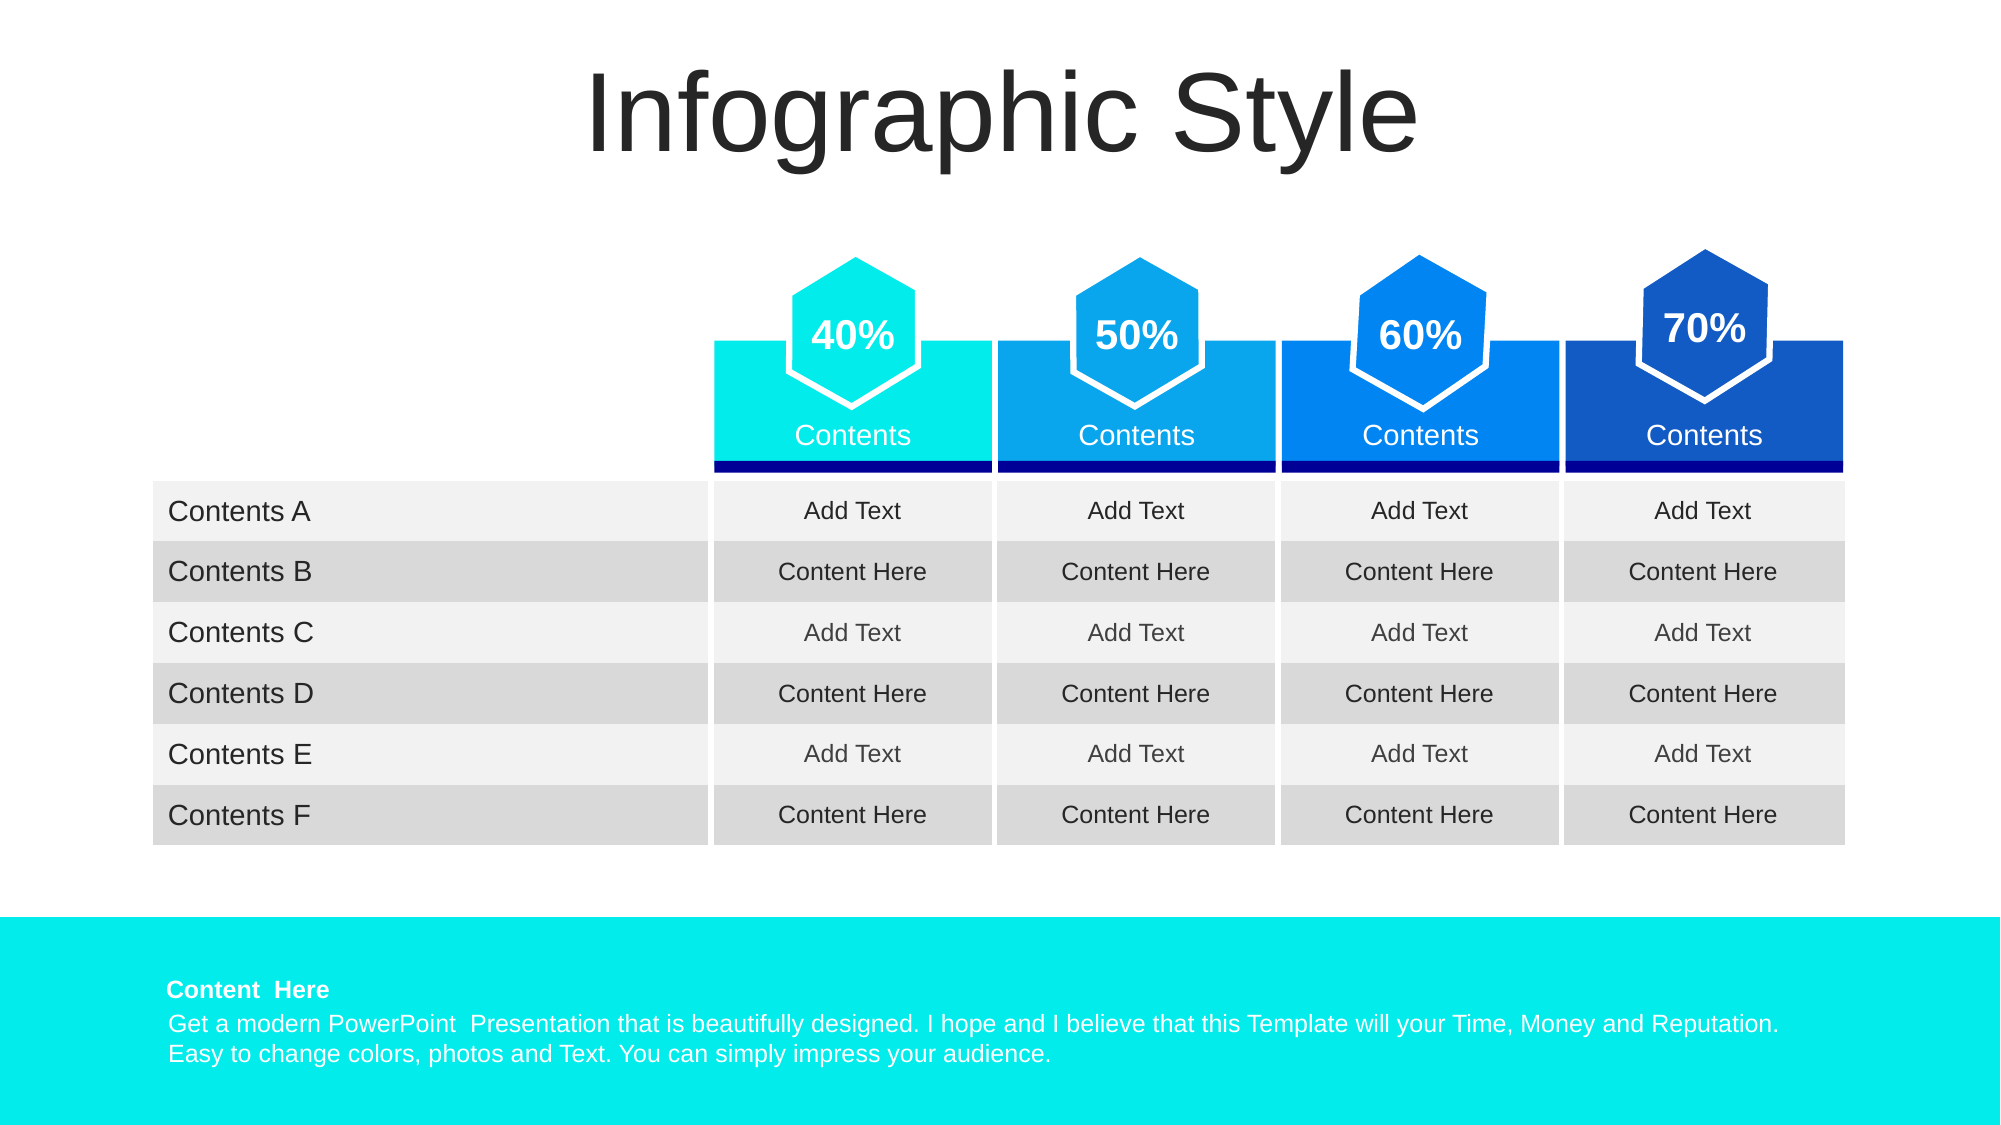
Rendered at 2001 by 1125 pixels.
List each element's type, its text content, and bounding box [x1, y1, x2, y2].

text_box Contents [1048, 408, 1226, 459]
table_header Add Text [714, 481, 992, 541]
table_header Add Text [1281, 481, 1559, 541]
table_cell Add Text [1281, 724, 1559, 785]
table_header Add Text [1564, 481, 1845, 541]
table_cell Content Here [1281, 785, 1559, 845]
table_cell Content Here [997, 785, 1275, 845]
list Infographic Style [53, 55, 1952, 175]
table_header Contents A [153, 481, 708, 541]
text_box 60% [1357, 300, 1484, 366]
text_box [713, 340, 993, 460]
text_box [151, 965, 1849, 1077]
table_cell Add Text [997, 602, 1275, 663]
table_cell Content Here [714, 663, 992, 724]
table_header Add Text [997, 481, 1275, 541]
table_cell Add Text [714, 724, 992, 785]
table_cell Add Text [997, 724, 1275, 785]
text_box [1071, 252, 1203, 408]
table_cell Content Here [1281, 541, 1559, 602]
text_box [788, 251, 920, 408]
text_box [1637, 244, 1773, 403]
text_box [997, 460, 1277, 474]
table_cell Contents D [153, 663, 708, 724]
table_cell Content Here [1564, 663, 1845, 724]
table_cell Contents C [153, 602, 708, 663]
table_cell Contents B [153, 541, 708, 602]
text_box Contents [1616, 408, 1793, 459]
table_cell Add Text [1564, 724, 1845, 785]
text_box [0, 916, 2000, 1125]
text_box [713, 460, 993, 474]
text_box 50% [1073, 300, 1201, 366]
table_cell Content Here [714, 785, 992, 845]
table_cell Content Here [1564, 785, 1845, 845]
text_box [1281, 340, 1561, 460]
table_cell Add Text [1281, 602, 1559, 663]
text_box Contents [764, 408, 942, 459]
table_cell Content Here [714, 541, 992, 602]
table_cell Content Here [997, 541, 1275, 602]
text_box 40% [790, 300, 917, 366]
table_cell Content Here [997, 663, 1275, 724]
table_cell Add Text [1564, 602, 1845, 663]
text_box [1565, 340, 1844, 460]
text_box [1351, 249, 1491, 408]
text_box Contents [1332, 408, 1510, 459]
table_cell Contents F [153, 785, 708, 845]
text_box 70% [1641, 293, 1768, 359]
text_box [997, 340, 1277, 460]
text_box [1565, 460, 1844, 474]
table_cell Add Text [714, 602, 992, 663]
table_cell Content Here [1281, 663, 1559, 724]
text_box [1281, 460, 1561, 474]
table_cell Content Here [1564, 541, 1845, 602]
table_cell Contents E [153, 724, 708, 785]
